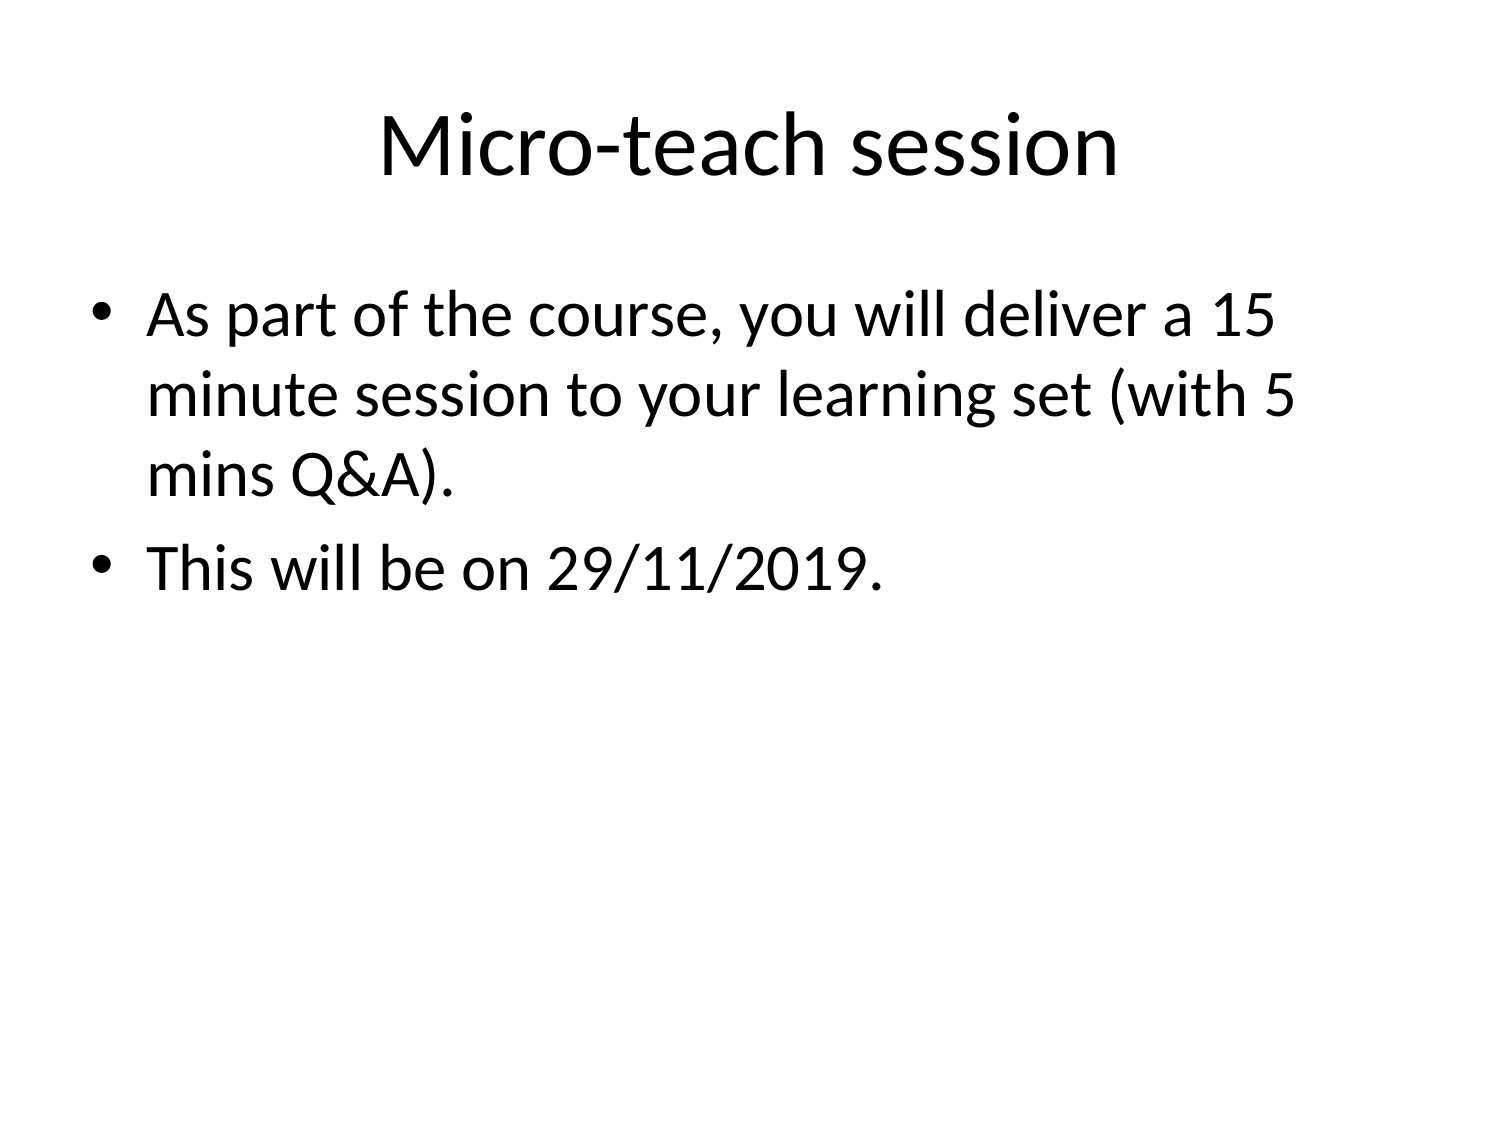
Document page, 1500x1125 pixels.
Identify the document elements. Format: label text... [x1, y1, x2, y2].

title Micro-teach session [75, 45, 1425, 233]
list As part of the course, you will deliver a 15 minute session to your learning set (with 5 mins Q&A). This will be on 29/11/2019. [75, 262, 1425, 1005]
